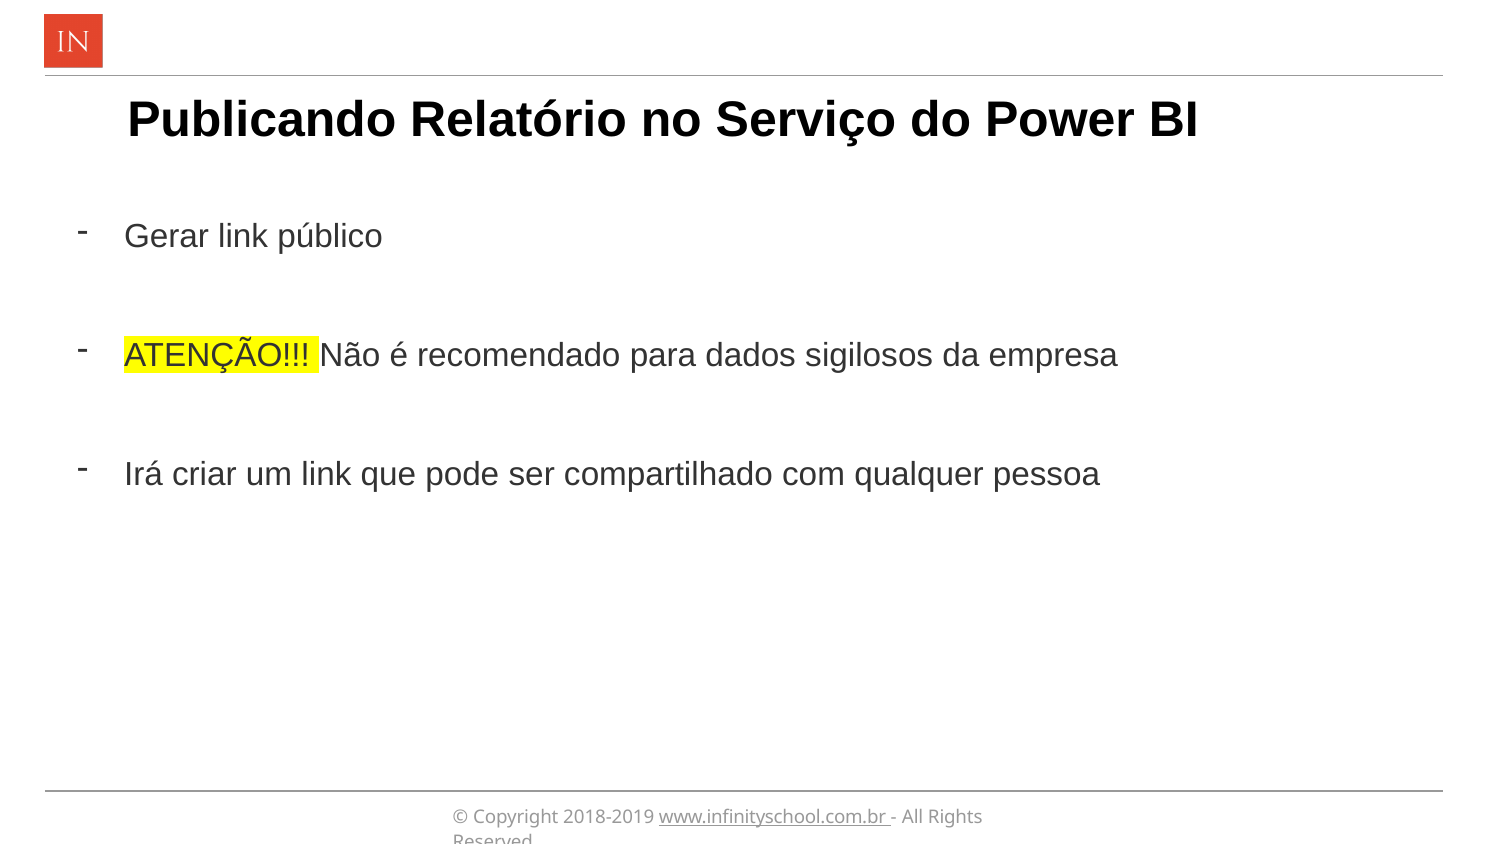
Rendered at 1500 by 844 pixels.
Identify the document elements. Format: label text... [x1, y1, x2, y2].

text_box Gerar link público ATENÇÃO!!! Não é recomendado para dados sigilosos da empresa Irá criar um link que pode ser compartilhado com qualquer pessoa [62, 84, 1488, 499]
picture [44, 14, 109, 75]
text_box Publicando Relatório no Serviço do Power BI [112, 79, 1238, 154]
text_box © Copyright 2018-2019 www.infinityschool.com.br - All Rights Reserved [450, 804, 1049, 844]
